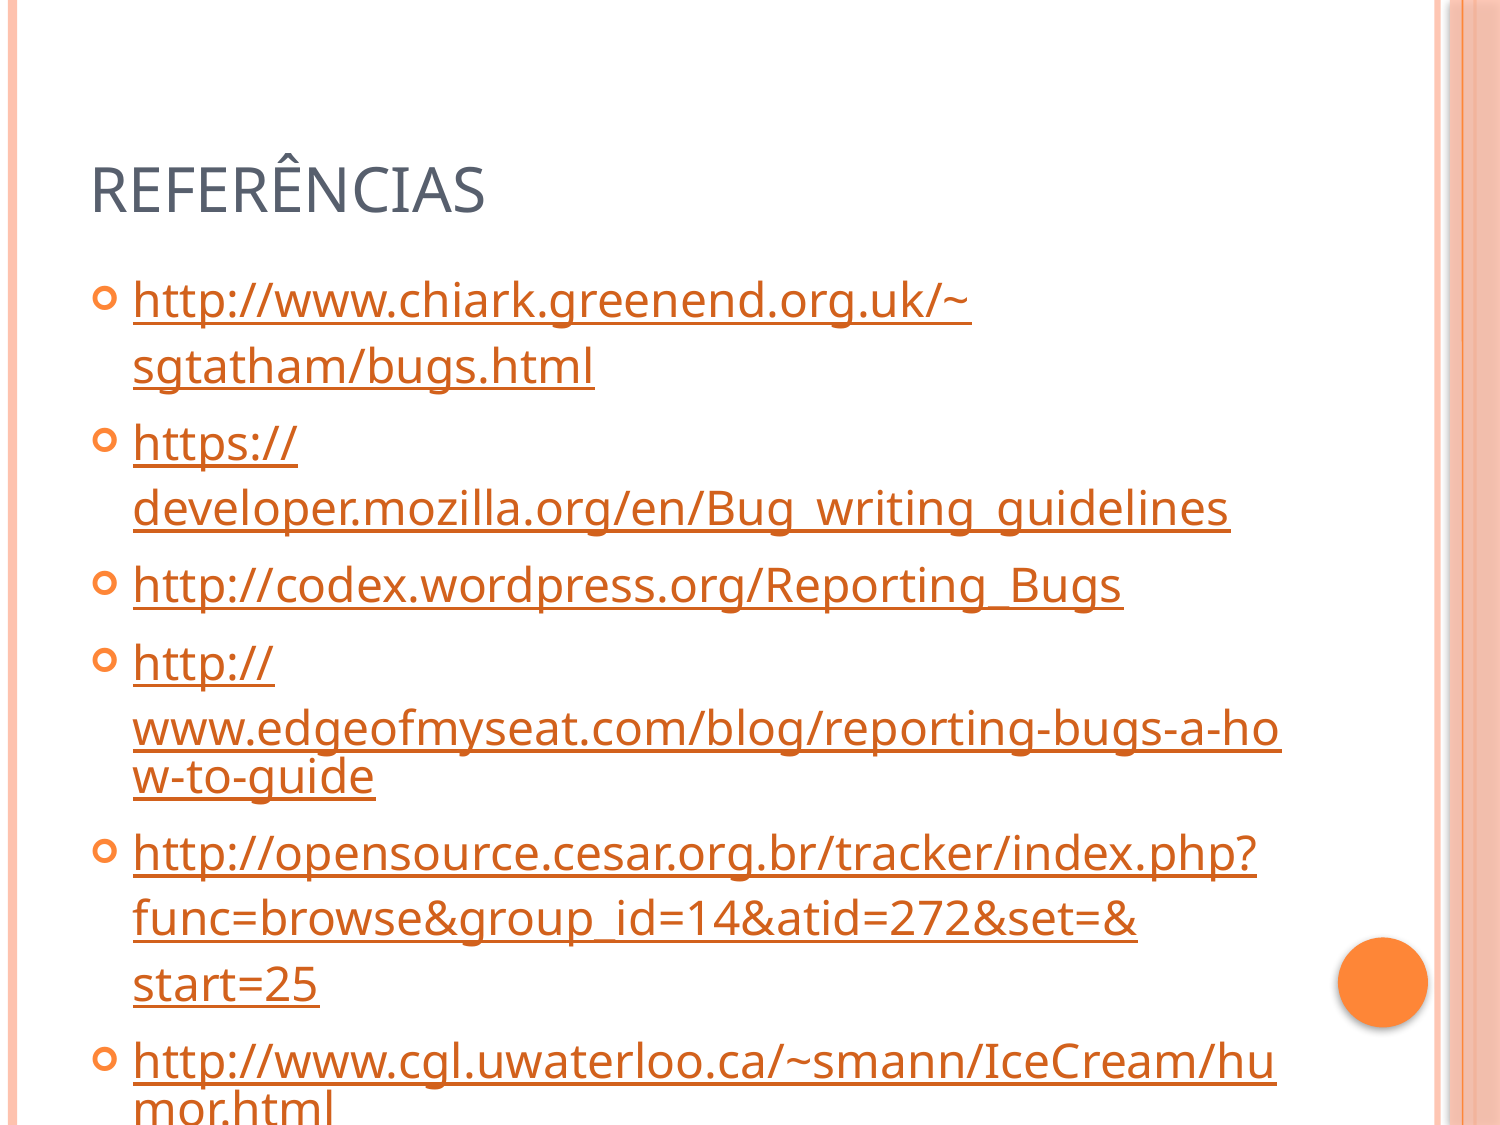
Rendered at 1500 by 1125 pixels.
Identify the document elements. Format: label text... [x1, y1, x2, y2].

title Referências [75, 45, 1300, 233]
list http://www.chiark.greenend.org.uk/~sgtatham/bugs.html https://developer.mozilla.org/en/Bug_writing_guidelines http://codex.wordpress.org/Reporting_Bugs http://www.edgeofmyseat.com/blog/reporting-bugs-a-how-to-guide http://opensource.cesar.org.br/tracker/index.php?func=browse&group_id=14&atid=272&set=&start=25 http://www.cgl.uwaterloo.ca/~smann/IceCream/humor.html [75, 262, 1300, 1062]
